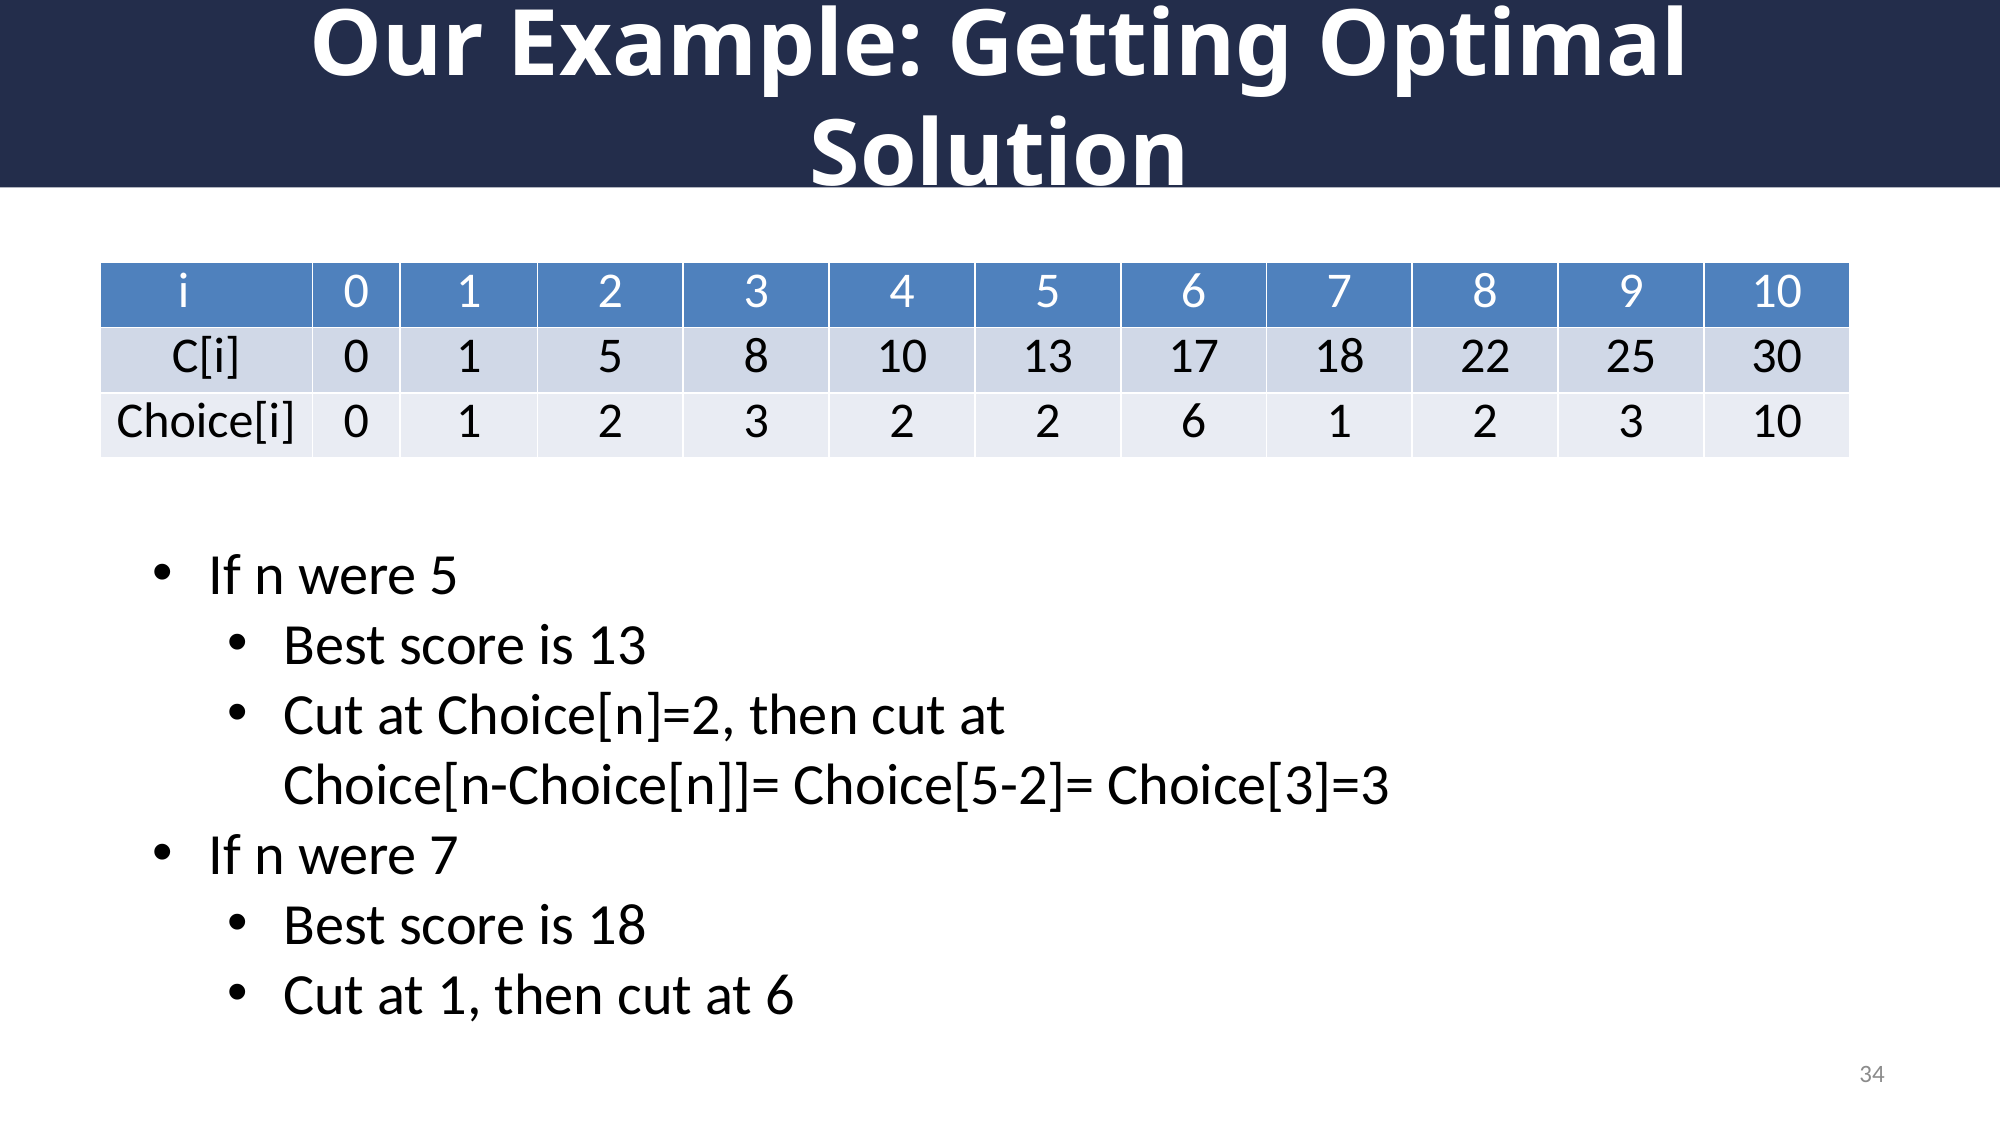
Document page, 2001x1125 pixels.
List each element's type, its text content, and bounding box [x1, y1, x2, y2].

table_cell 1 [401, 394, 537, 457]
table_cell 2 [1413, 394, 1557, 457]
table_cell 10 [1705, 394, 1849, 457]
table_header 1 [401, 263, 537, 327]
table_header 2 [538, 263, 682, 327]
table_cell 3 [1559, 394, 1703, 457]
table_header 9 [1559, 263, 1703, 327]
table_cell 2 [830, 394, 974, 457]
table_cell 5 [538, 328, 682, 392]
text_box If n were 5 Best score is 13 Cut at Choice[n]=2, then cut at Choice[n-Choice[n]]= Choice[5-2]= Choice[3]=3 If n were 7 Best score is 18 Cut at 1, then cut at 6 [137, 529, 1625, 1034]
table_cell 2 [538, 394, 682, 457]
table_header 3 [684, 263, 828, 327]
table_cell 10 [830, 328, 974, 392]
title Our Example: Getting Optimal Solution [99, 24, 1900, 163]
slide_number 34 [1433, 1042, 1900, 1103]
table_header 10 [1705, 263, 1849, 327]
table_cell 17 [1122, 328, 1266, 392]
table_cell 8 [684, 328, 828, 392]
table_cell 6 [1122, 394, 1266, 457]
table_cell C[i] [101, 328, 312, 392]
table_header 7 [1267, 263, 1411, 327]
table_header 4 [830, 263, 974, 327]
table_header 8 [1413, 263, 1557, 327]
table_cell 2 [976, 394, 1120, 457]
table_header 6 [1122, 263, 1266, 327]
table_cell 0 [313, 394, 399, 457]
table_cell 30 [1705, 328, 1849, 392]
table_header 5 [976, 263, 1120, 327]
table_cell 3 [684, 394, 828, 457]
table_cell 25 [1559, 328, 1703, 392]
table_cell Choice[i] [101, 394, 312, 457]
table_cell 1 [401, 328, 537, 392]
table_cell 22 [1413, 328, 1557, 392]
table_header 0 [313, 263, 399, 327]
table_cell 13 [976, 328, 1120, 392]
table_cell 1 [1267, 394, 1411, 457]
table_cell 0 [313, 328, 399, 392]
table_header i [101, 263, 312, 327]
table_cell 18 [1267, 328, 1411, 392]
